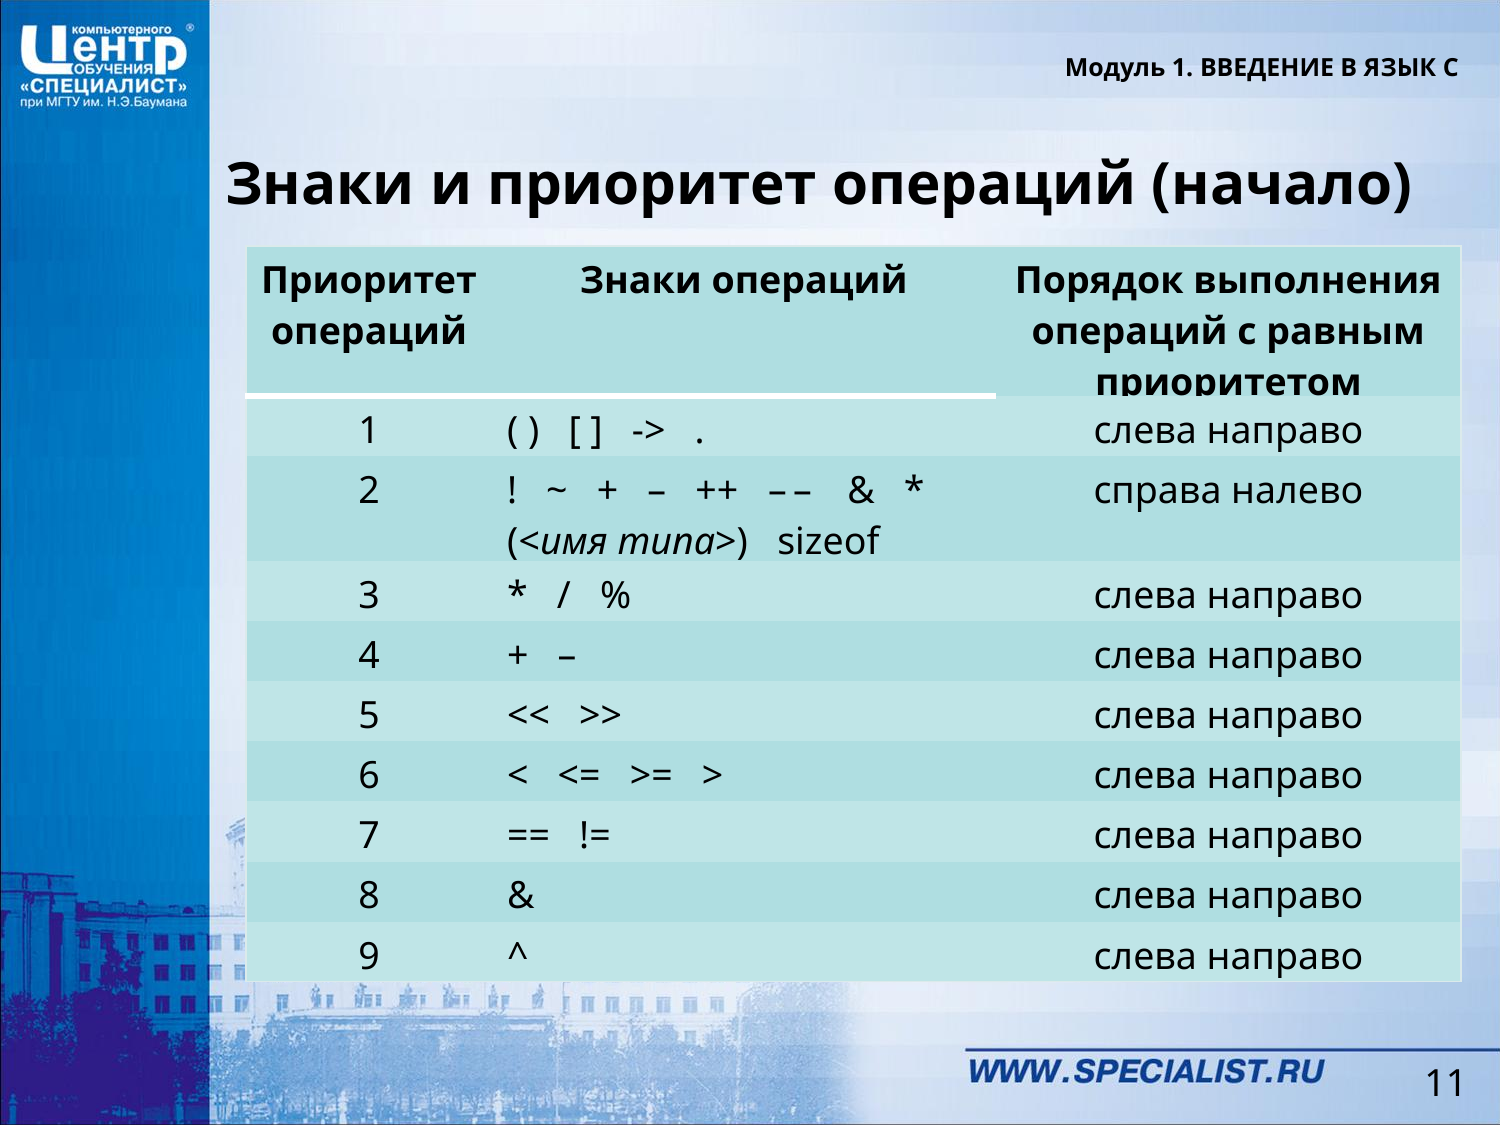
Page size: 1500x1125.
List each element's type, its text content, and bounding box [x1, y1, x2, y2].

table_header Приоритет операций [247, 247, 492, 393]
table_cell справа налево [996, 456, 1460, 561]
title Знаки и приоритет операций (начало) [200, 137, 1438, 225]
table_cell ( ) [ ] -> . [492, 399, 996, 456]
table_cell 1 [247, 399, 492, 456]
slide_number 11 [1131, 1051, 1483, 1125]
table_cell слева направо [996, 801, 1460, 862]
table_header Порядок выполнения операций с равным приоритетом [996, 247, 1460, 396]
table_cell слева направо [996, 396, 1460, 456]
table_cell 7 [247, 801, 492, 862]
table_cell ^ [492, 922, 996, 981]
text_box Модуль 1. ВВЕДЕНИЕ В ЯЗЫК C [1049, 44, 1474, 90]
table_cell 8 [247, 862, 492, 922]
table_cell + – [492, 621, 996, 681]
table_cell слева направо [996, 862, 1460, 922]
table_cell << >> [492, 681, 996, 741]
table_cell 9 [247, 922, 492, 981]
picture [0, 0, 1500, 1125]
table_cell ! ~ + – ++ –– & * (<имя типа>) sizeof [492, 456, 996, 561]
table_cell 6 [247, 741, 492, 801]
table_header Знаки операций [492, 247, 996, 393]
table_cell слева направо [996, 922, 1460, 981]
table_cell 4 [247, 621, 492, 681]
table_cell < <= >= > [492, 741, 996, 801]
table_cell слева направо [996, 681, 1460, 741]
table_cell == != [492, 801, 996, 862]
table_cell 2 [247, 456, 492, 561]
table_cell & [492, 862, 996, 922]
table_cell слева направо [996, 621, 1460, 681]
table_cell слева направо [996, 741, 1460, 801]
table_cell 5 [247, 681, 492, 741]
table_cell * / % [492, 561, 996, 621]
table_cell слева направо [996, 561, 1460, 621]
table_cell 3 [247, 561, 492, 621]
